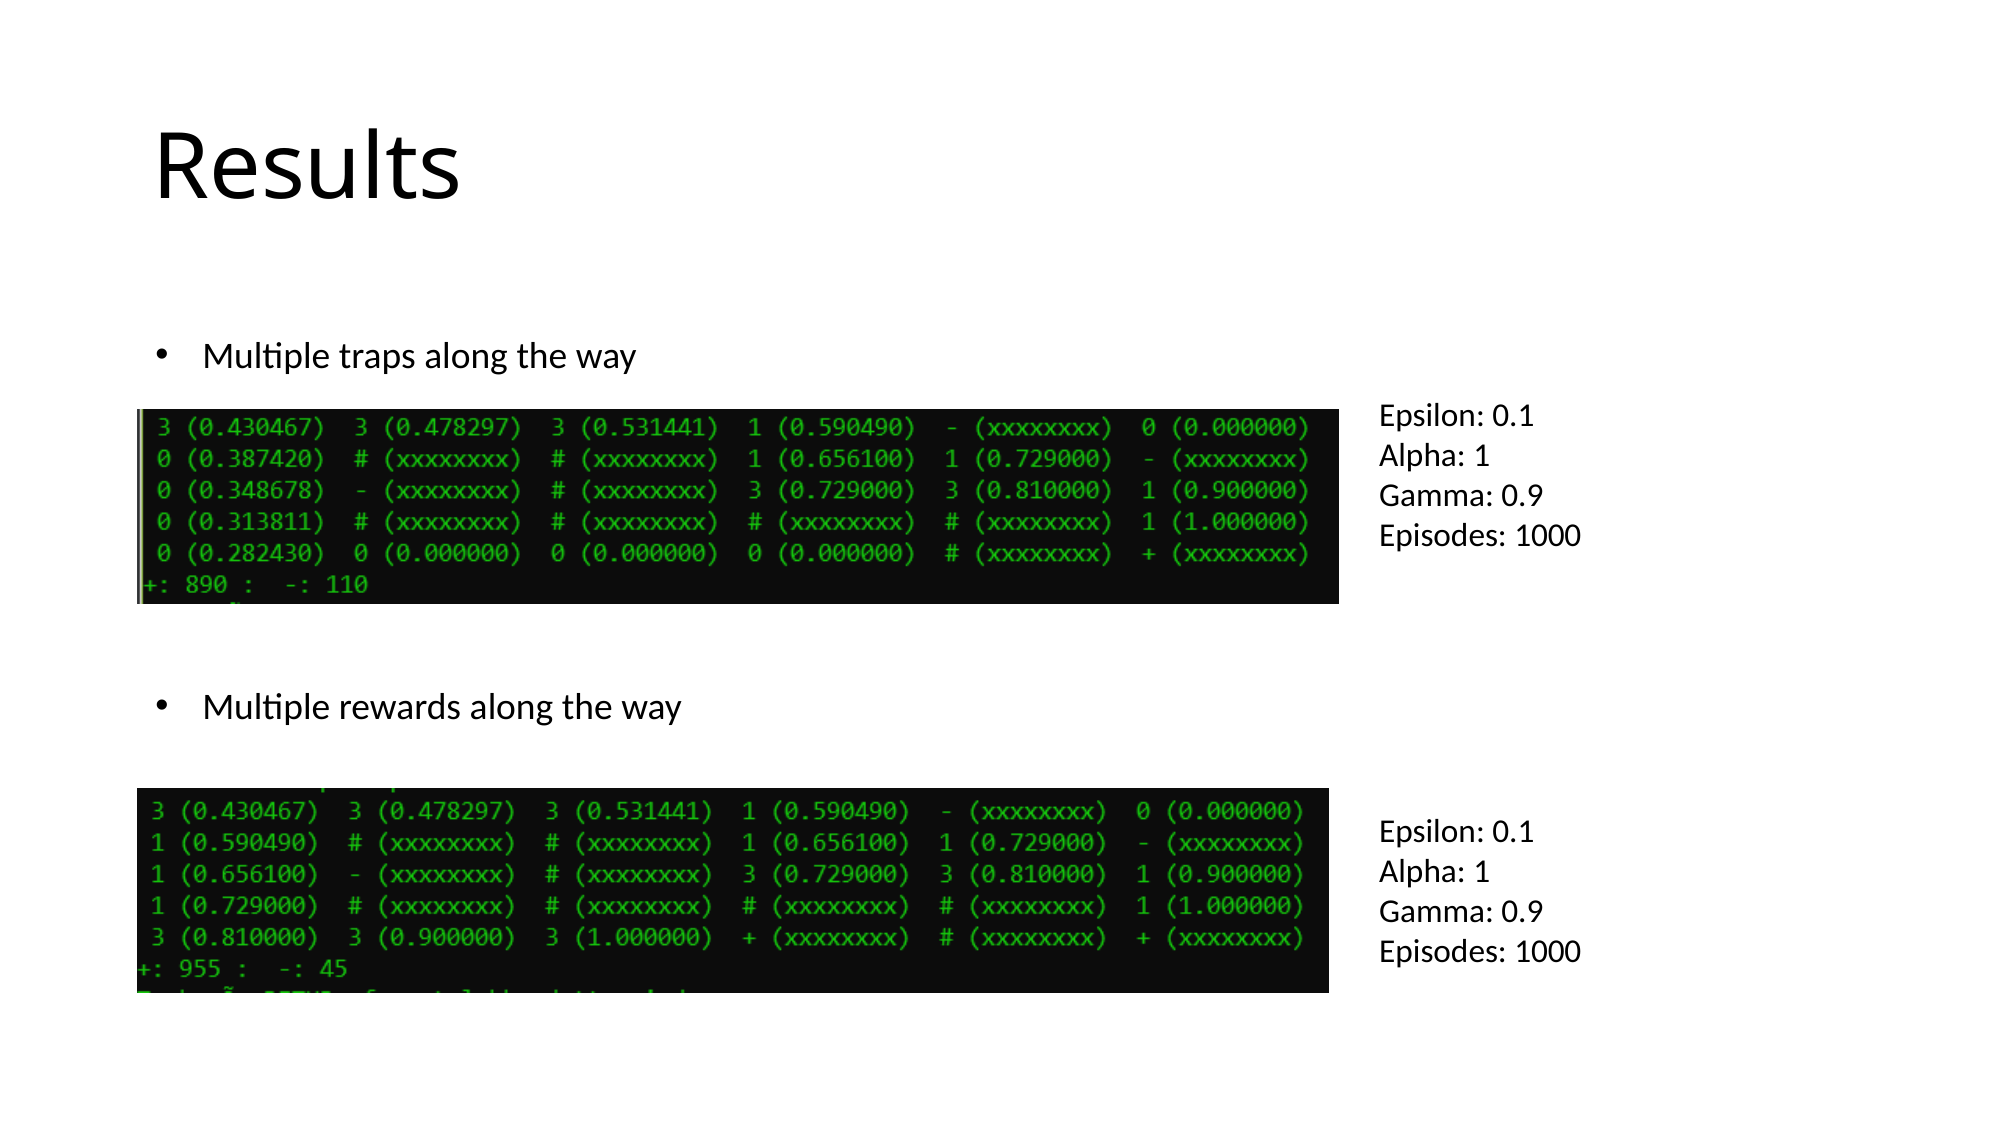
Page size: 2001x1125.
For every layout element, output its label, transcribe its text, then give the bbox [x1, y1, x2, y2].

picture [137, 409, 1339, 604]
text_box Multiple traps along the way [140, 323, 669, 384]
title Results [137, 59, 1863, 278]
text_box Epsilon: 0.1 Alpha: 1 Gamma: 0.9 Episodes: 1000 [1364, 385, 1651, 561]
text_box Epsilon: 0.1 Alpha: 1 Gamma: 0.9 Episodes: 1000 [1364, 802, 1651, 977]
picture [137, 788, 1329, 993]
text_box Multiple rewards along the way [140, 674, 698, 735]
